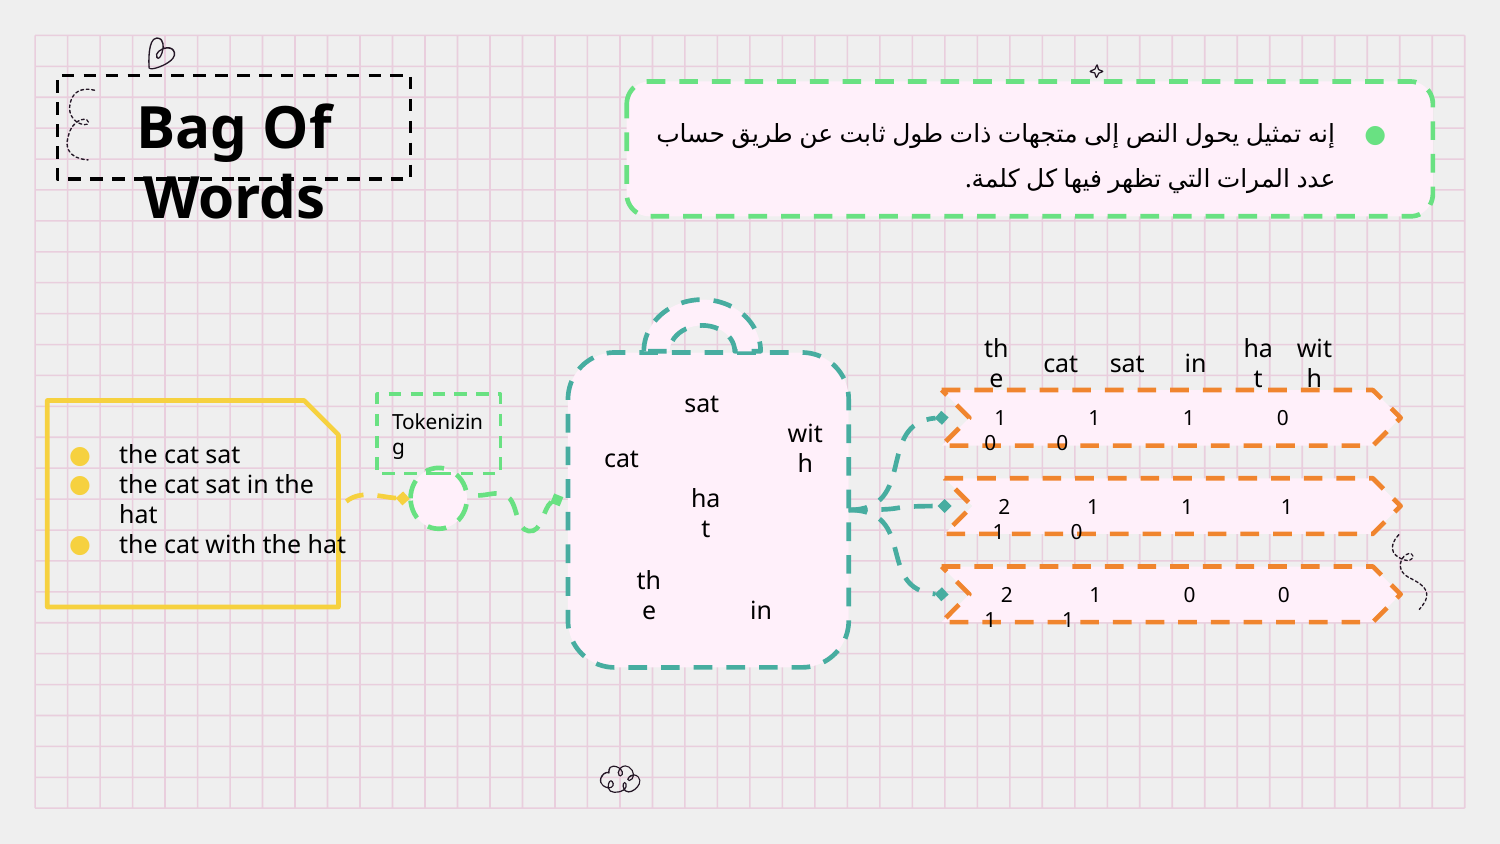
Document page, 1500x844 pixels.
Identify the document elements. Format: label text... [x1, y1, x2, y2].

text_box Tokenizing [377, 394, 501, 474]
text_box [478, 493, 562, 532]
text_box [848, 505, 973, 511]
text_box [961, 334, 1354, 391]
text_box [368, 492, 409, 505]
text_box 1 1 1 0 0 0 [941, 390, 1401, 446]
text_box 2 1 0 0 1 1 [941, 566, 1401, 623]
text_box 2 1 1 1 1 0 [975, 478, 1401, 534]
text_box Bag Of Words [57, 75, 411, 180]
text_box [567, 299, 849, 668]
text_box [587, 374, 845, 638]
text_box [848, 417, 970, 505]
text_box [410, 474, 468, 529]
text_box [848, 509, 970, 595]
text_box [28, 400, 364, 608]
text_box إنه تمثيل يحول النص إلى متجهات ذات طول ثابت عن طريق حساب عدد المرات التي تظهر فيها كل كلمة. [626, 81, 1433, 217]
